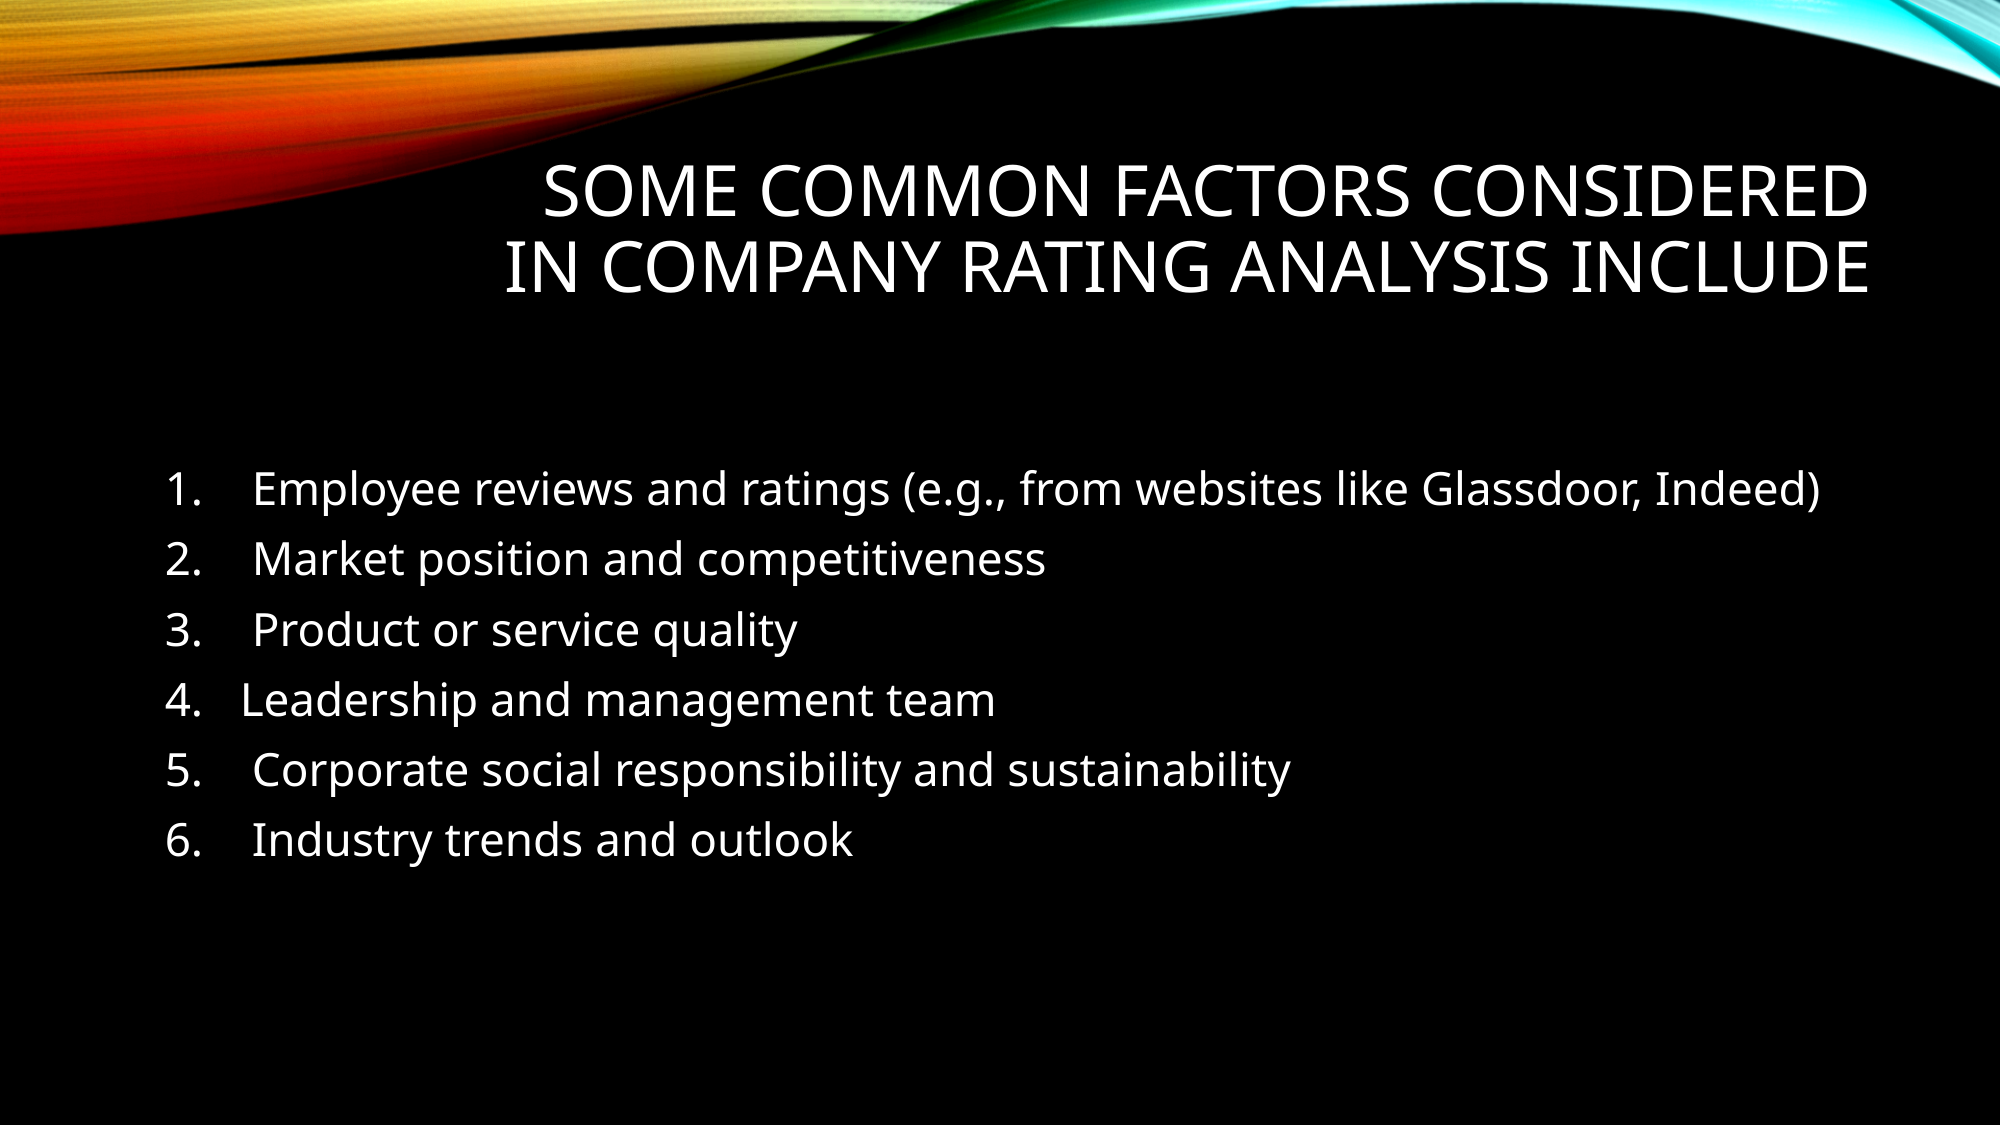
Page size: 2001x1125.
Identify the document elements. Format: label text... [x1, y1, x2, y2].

picture [0, 0, 2000, 237]
list Employee reviews and ratings (e.g., from websites like Glassdoor, Indeed) Market position and competitiveness Product or service quality Leadership and management team Corporate social responsibility and sustainability Industry trends and outlook [149, 382, 1849, 950]
title Some common factors considered in company rating analysis include [474, 125, 1888, 338]
